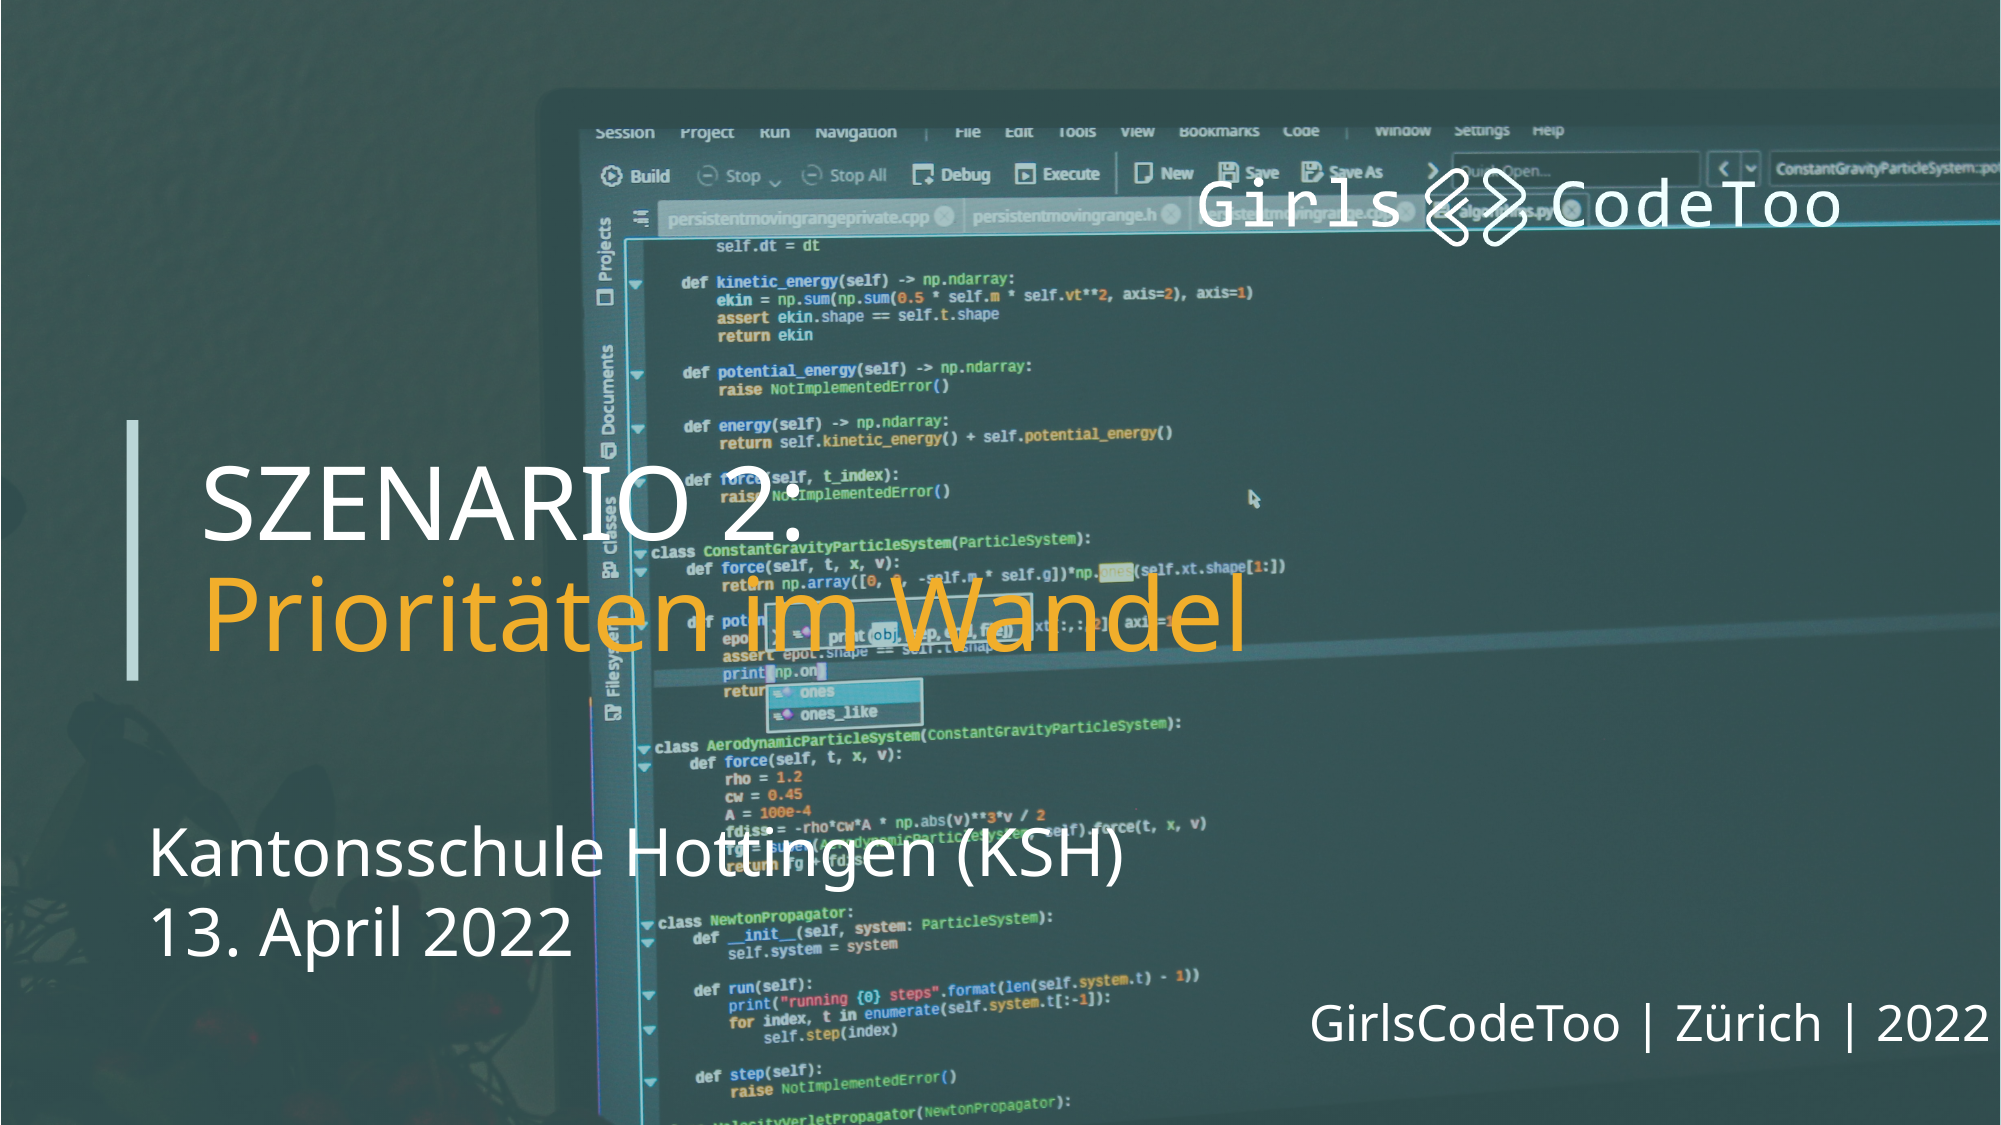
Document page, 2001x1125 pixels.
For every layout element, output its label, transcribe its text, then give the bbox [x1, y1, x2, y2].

title SZENARIO 2: Prioritäten im Wandel [185, 435, 1728, 690]
